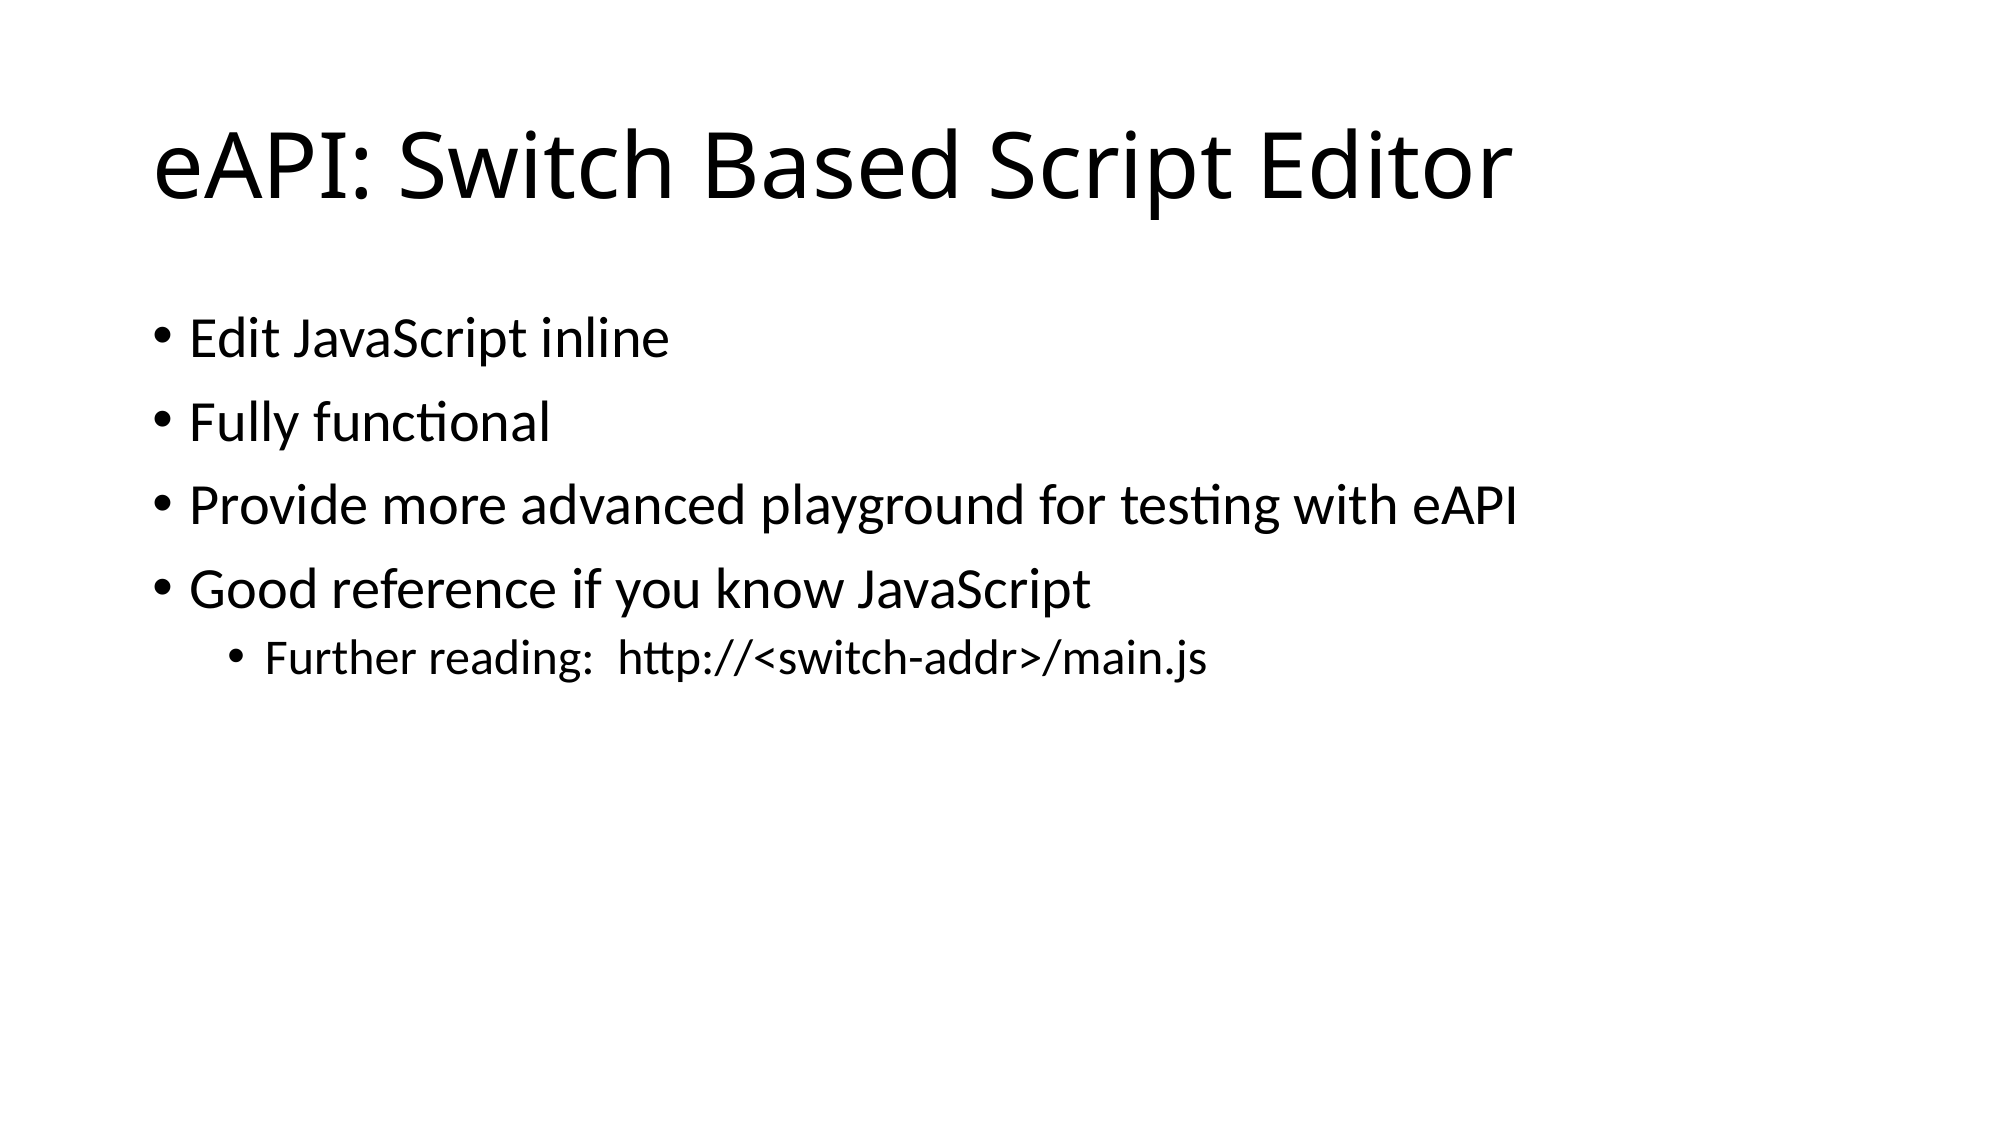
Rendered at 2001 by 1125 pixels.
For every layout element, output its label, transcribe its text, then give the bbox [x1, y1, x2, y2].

title eAPI: Switch Based Script Editor [137, 59, 1863, 278]
list Edit JavaScript inline Fully functional Provide more advanced playground for testing with eAPI Good reference if you know JavaScript Further reading: http://<switch-addr>/main.js [137, 299, 1863, 1014]
